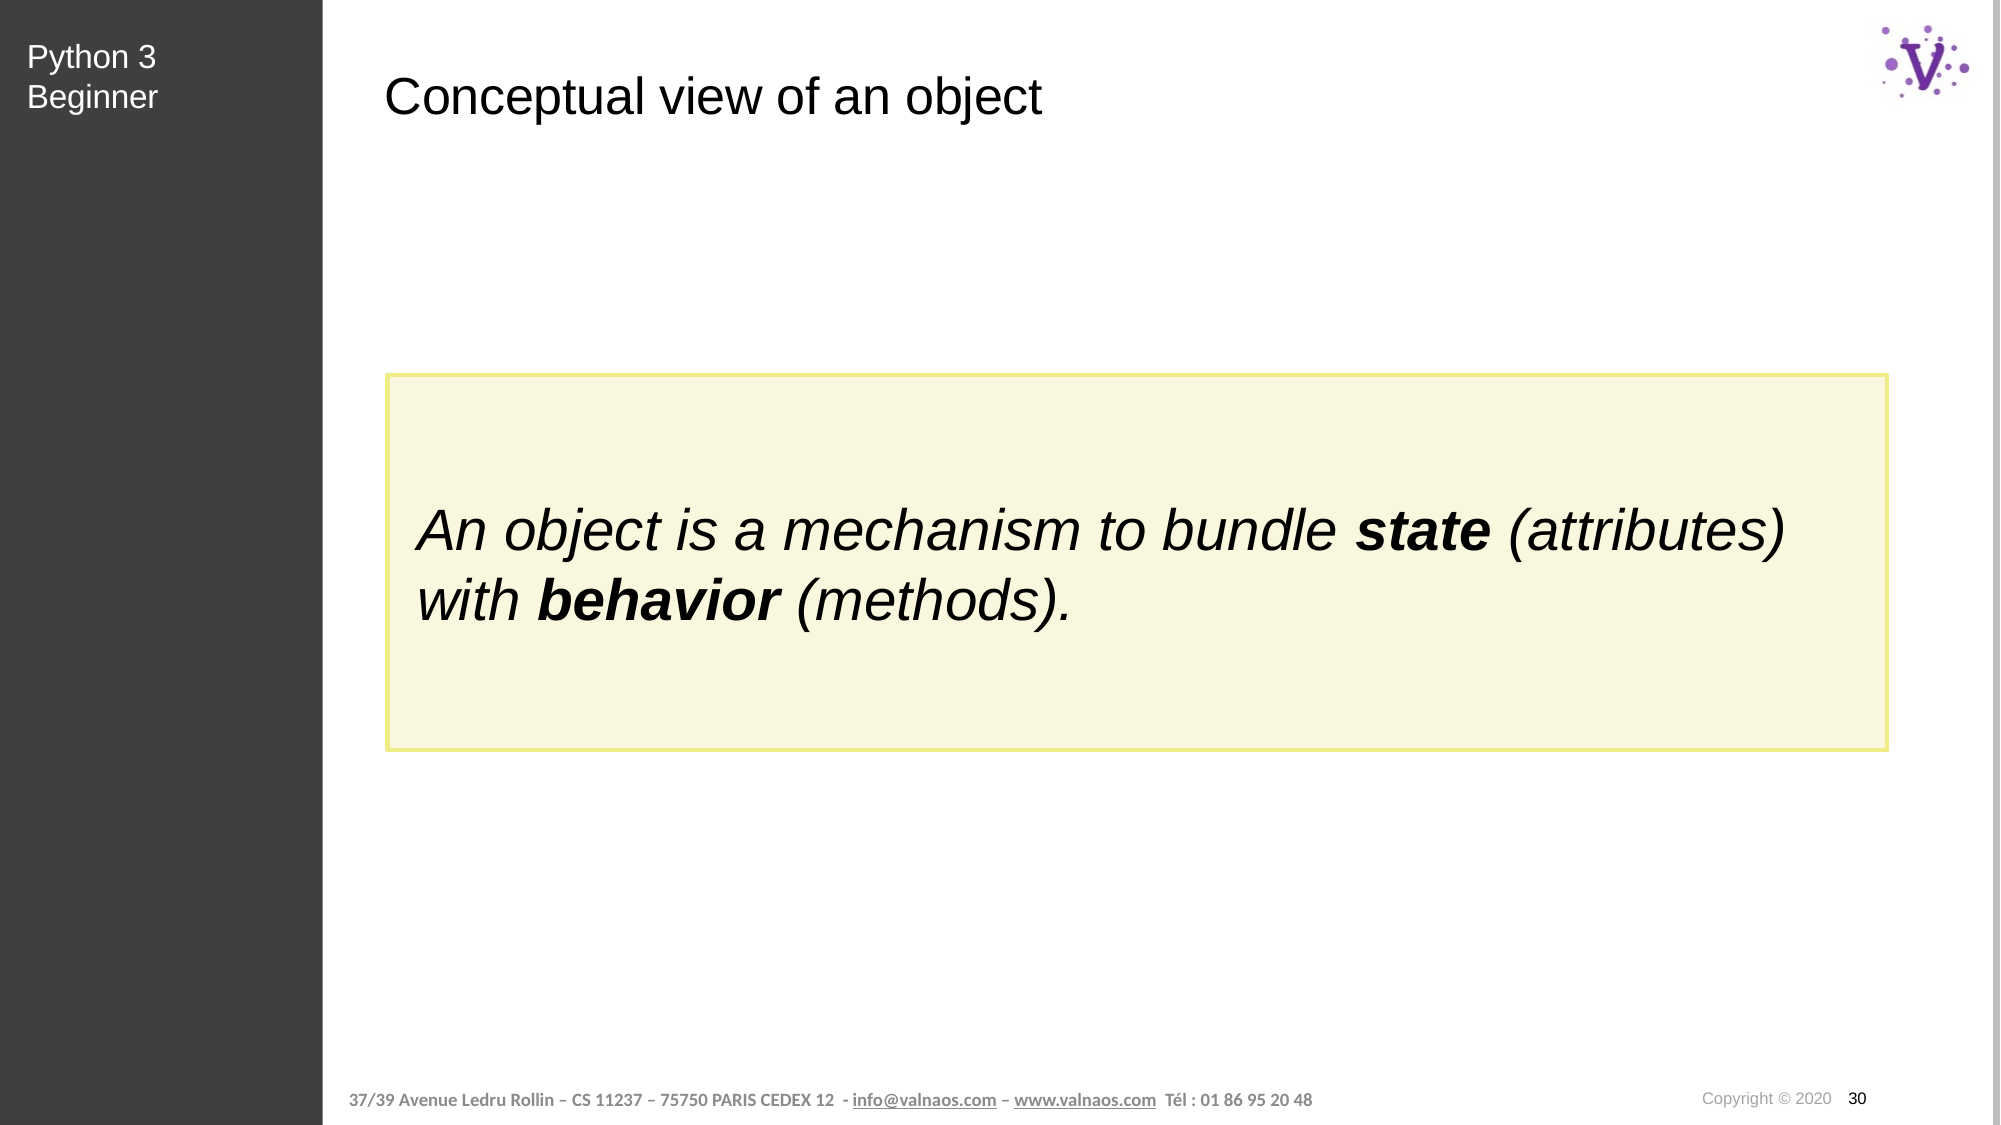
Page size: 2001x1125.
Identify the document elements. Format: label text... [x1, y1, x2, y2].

picture [1871, 18, 1979, 106]
title Conceptual view of an object [128, 62, 1872, 250]
text_box Python 3 Beginner [24, 35, 297, 116]
text_box An object is a mechanism to bundle state (attributes) with behavior (methods). [385, 373, 1889, 752]
slide_number Copyright © 2020 30 [1700, 1087, 1959, 1125]
